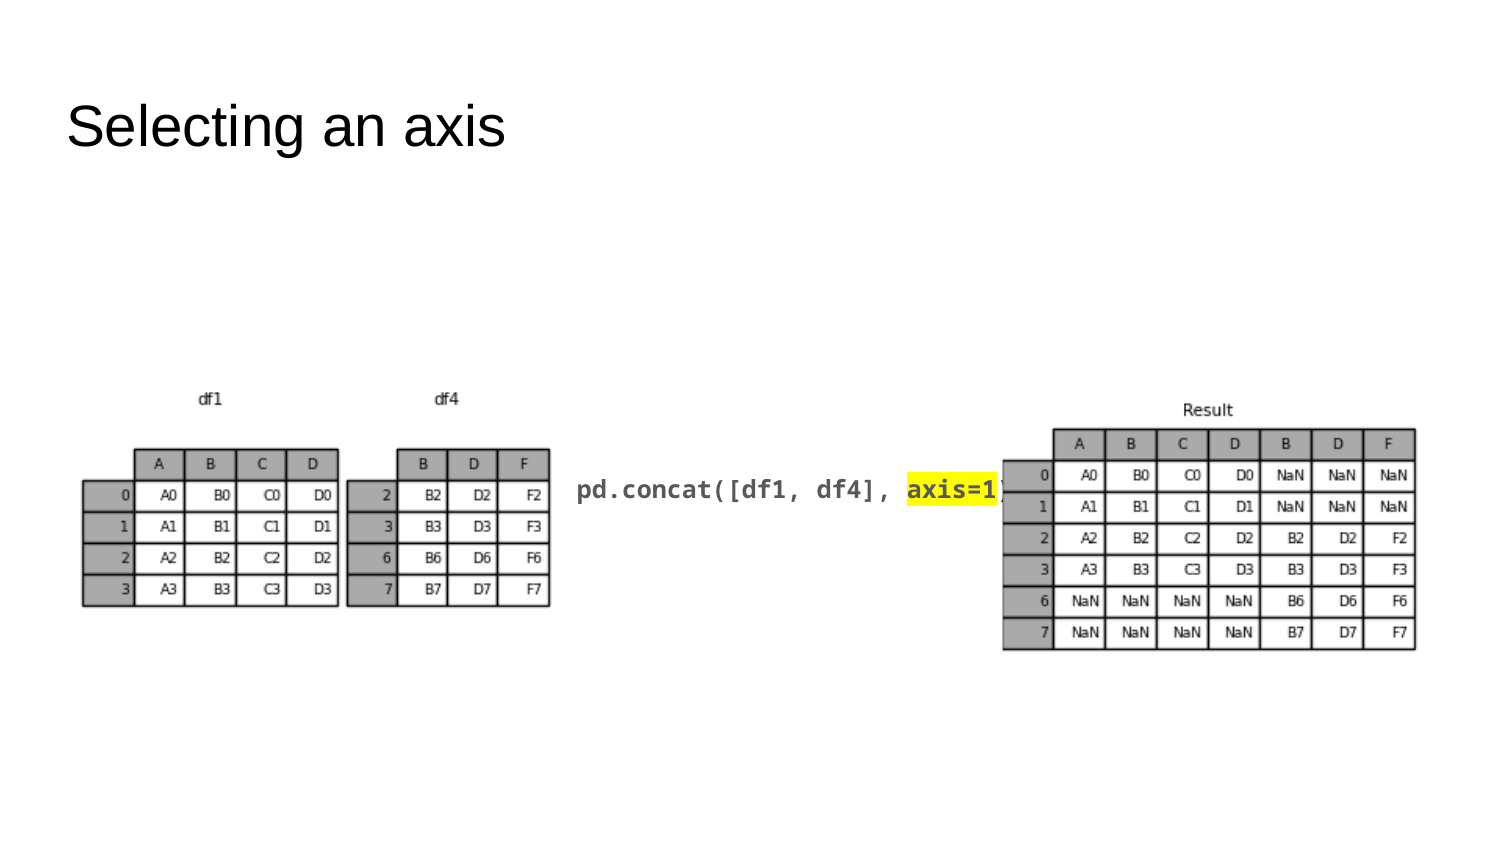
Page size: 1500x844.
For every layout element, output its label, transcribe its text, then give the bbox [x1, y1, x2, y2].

list pd.concat([df1, df4], axis=1) [561, 454, 997, 549]
title Selecting an axis [51, 72, 1449, 167]
picture [34, 377, 554, 651]
picture [1002, 388, 1463, 663]
